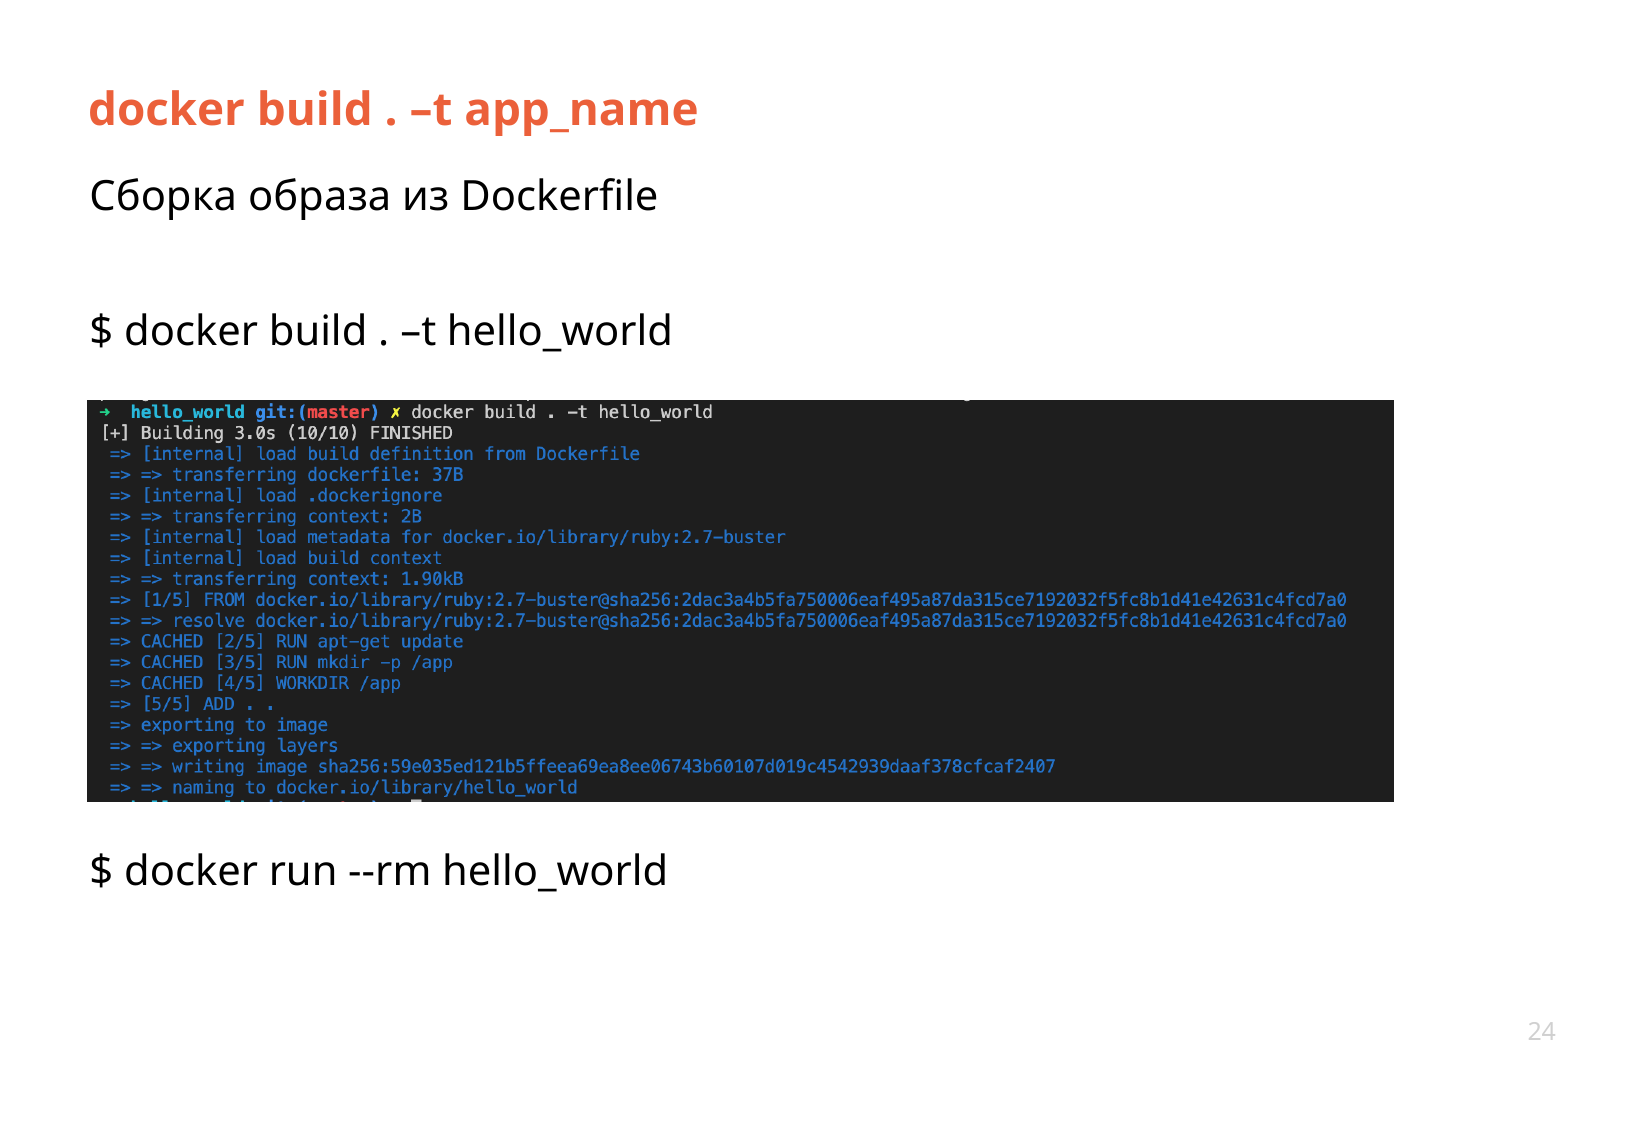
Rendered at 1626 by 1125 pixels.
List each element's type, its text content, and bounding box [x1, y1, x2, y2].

text_box docker build . –t app_name [73, 72, 1542, 149]
text_box 24 [1503, 1002, 1581, 1063]
picture [86, 400, 1394, 802]
text_box Сборка образа из Dockerfile $ docker build . –t hello_world $ docker run --rm hello_world [74, 166, 1542, 929]
